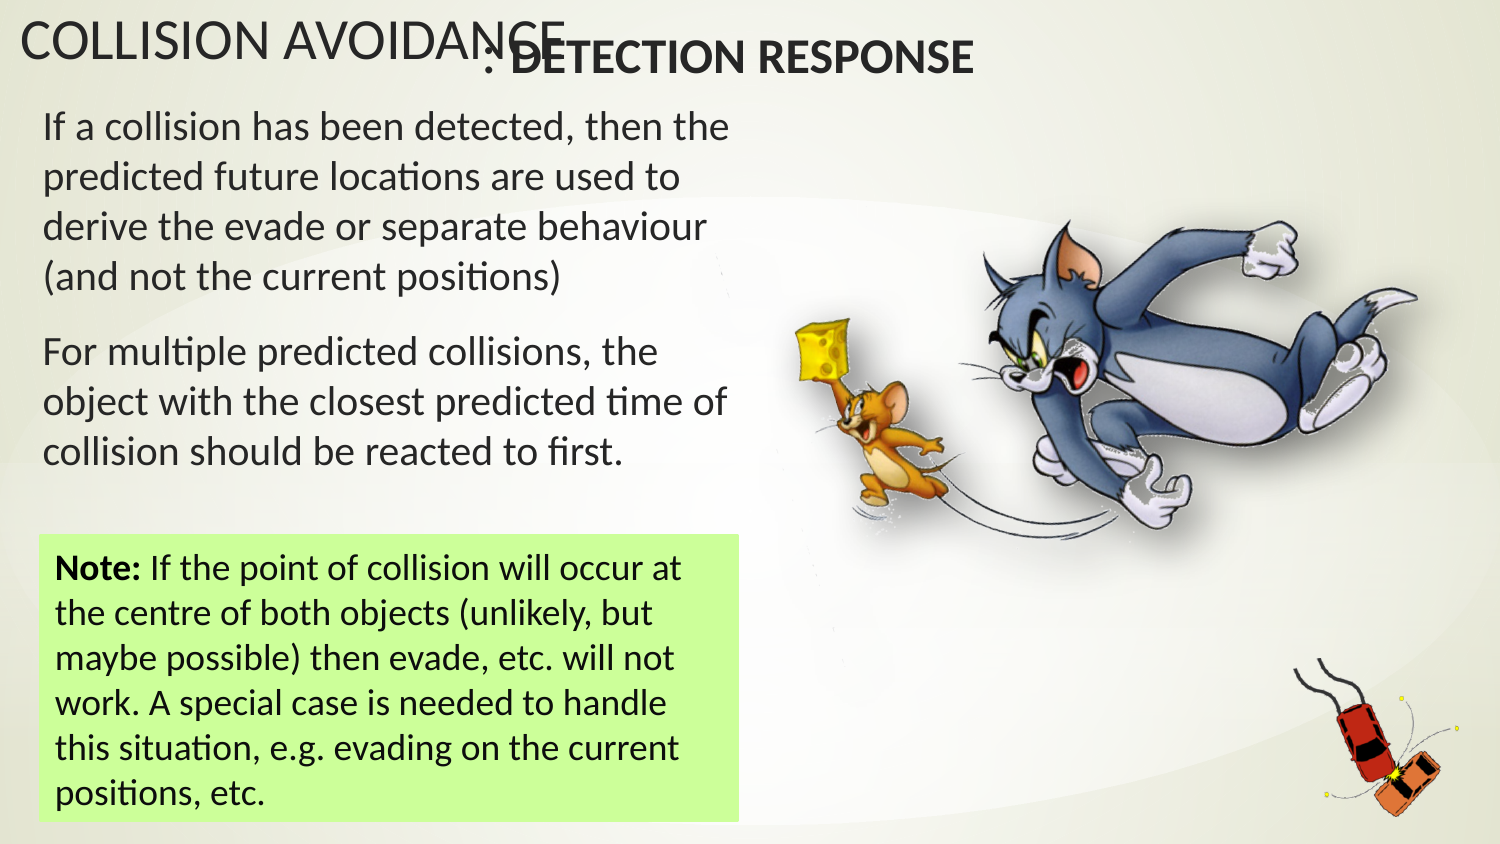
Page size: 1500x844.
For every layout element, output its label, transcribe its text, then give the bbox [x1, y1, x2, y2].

text_box If a collision has been detected, then the predicted future locations are used to derive the evade or separate behaviour (and not the current positions) For multiple predicted collisions, the object with the closest predicted time of collision should be reacted to first. [27, 91, 750, 481]
picture [1293, 658, 1459, 817]
picture [750, 58, 1471, 666]
text_box : Detection Response [466, 8, 1105, 103]
text_box Note: If the point of collision will occur at the centre of both objects (unlikely, but maybe possible) then evade, etc. will not work. A special case is needed to handle this situation, e.g. evading on the current positions, etc. [39, 534, 739, 822]
